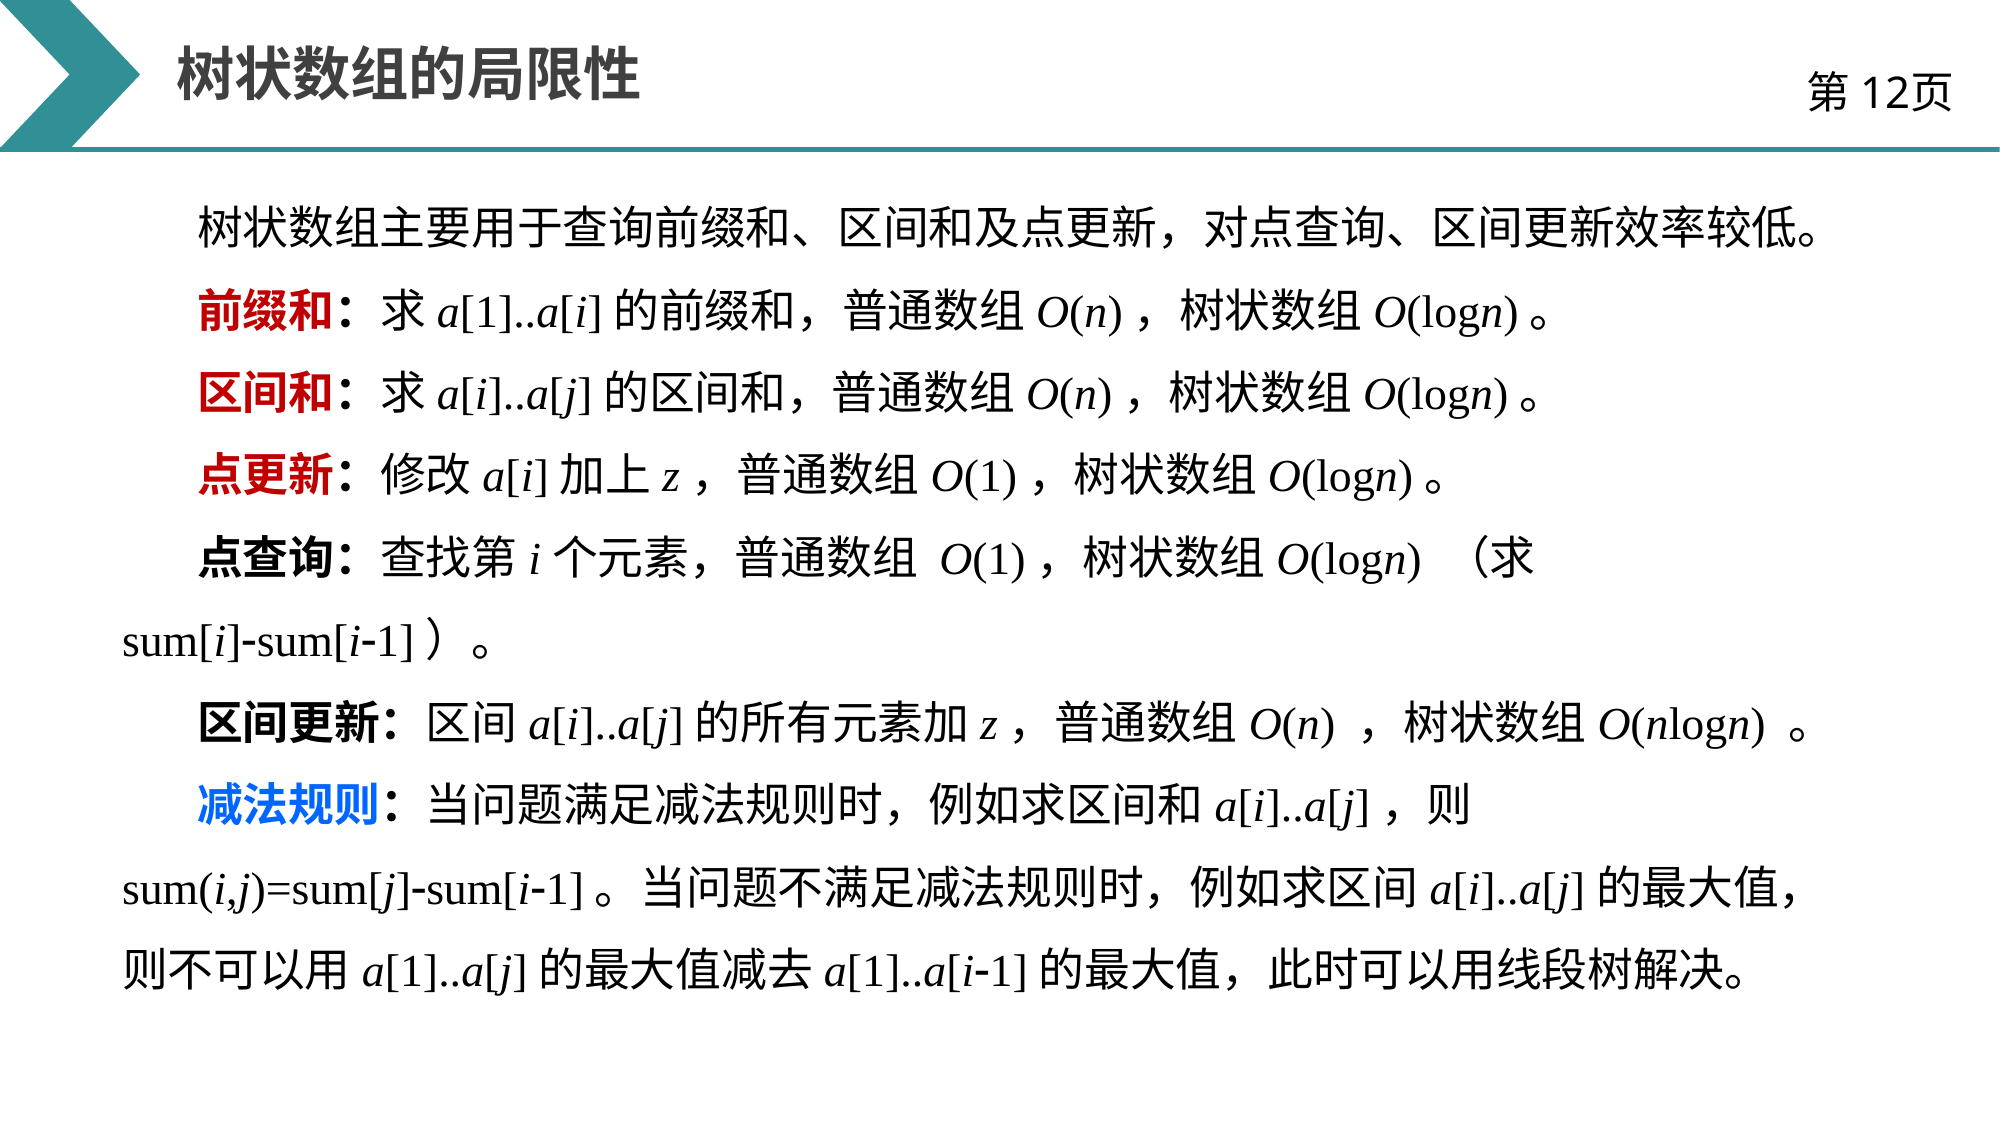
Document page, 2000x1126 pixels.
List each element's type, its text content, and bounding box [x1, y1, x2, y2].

text_box 树状数组的局限性 [161, 29, 811, 115]
text_box 树状数组主要用于查询前缀和、区间和及点更新，对点查询、区间更新效率较低。 前缀和：求a[1]..a[i]的前缀和，普通数组O(n)，树状数组O(logn)。 区间和：求a[i]..a[j]的区间和，普通数组O(n)，树状数组O(logn)。 点更新：修改a[i]加上z，普通数组O(1)，树状数组O(logn)。 点查询：查找第i个元素，普通数组 O(1)，树状数组O(logn) （求sum[i]sum[i1]）。 区间更新：区间a[i]..a[j]的所有元素加z，普通数组O(n) ，树状数组O(nlogn) 。 减法规则：当问题满足减法规则时，例如求区间和a[i]..a[j]，则sum(i,j)=sum[j]sum[i1]。当问题不满足减法规则时，例如求区间a[i]..a[j]的最大值，则不可以用a[1]..a[j]的最大值减去a[1]..a[i1]的最大值，此时可以用线段树解决。 [107, 163, 1885, 1003]
text_box [0, 0, 142, 148]
